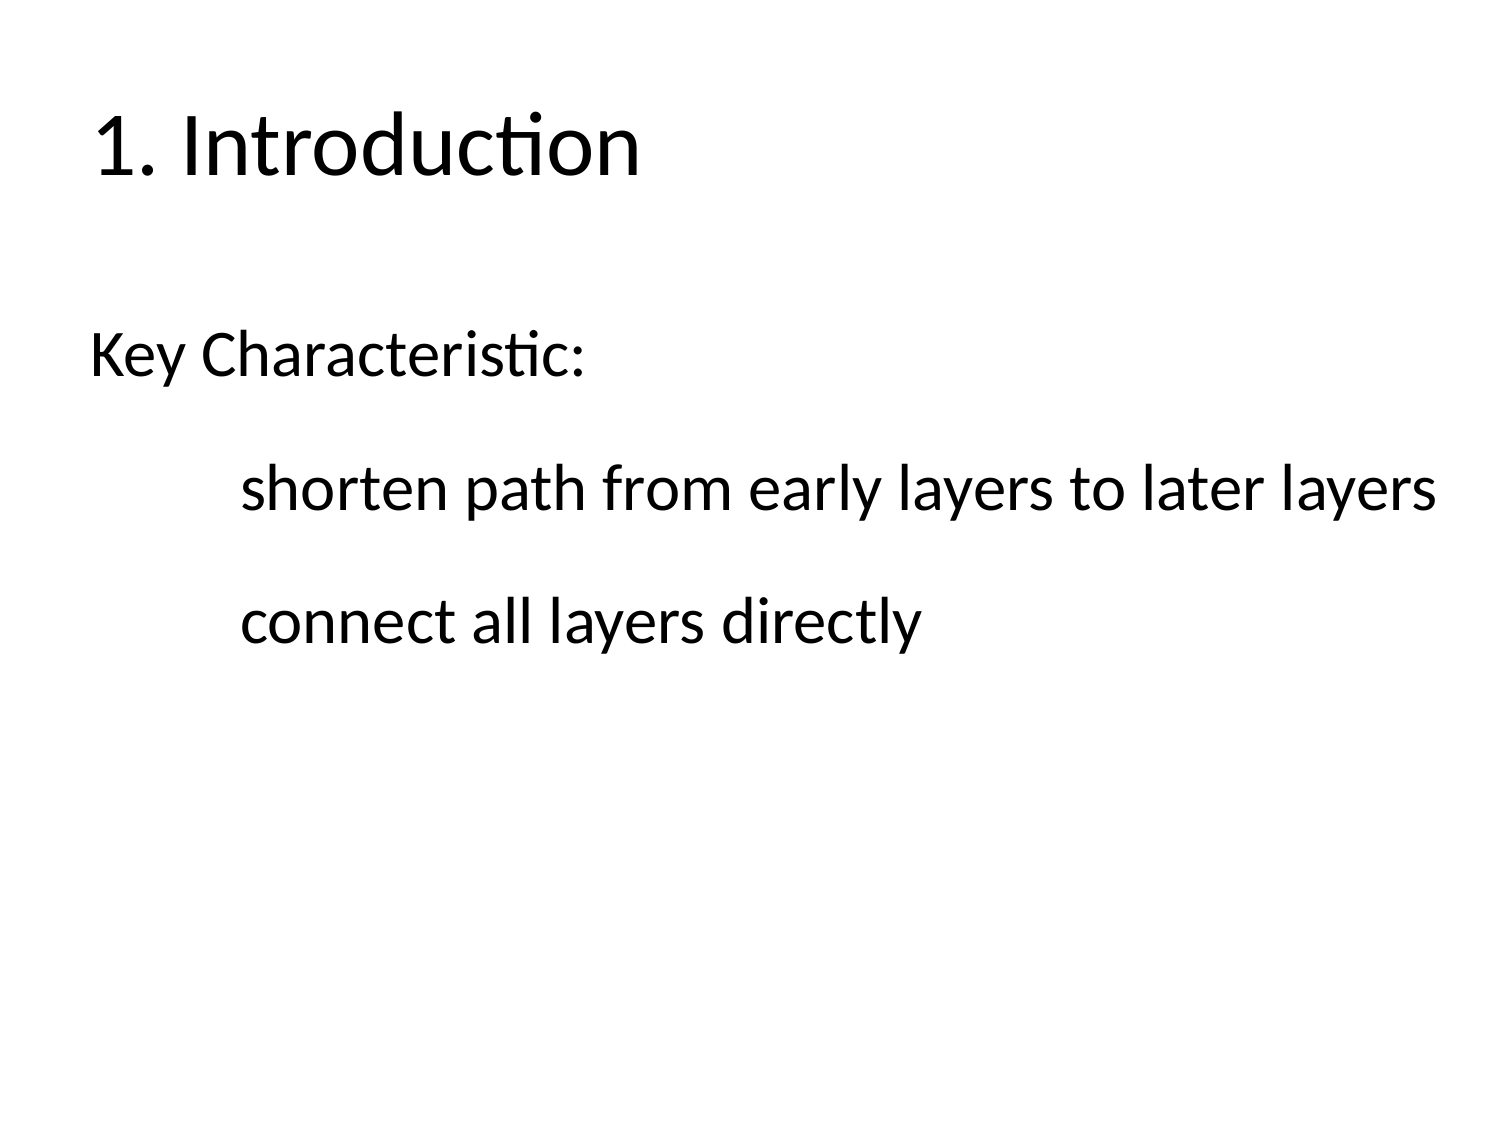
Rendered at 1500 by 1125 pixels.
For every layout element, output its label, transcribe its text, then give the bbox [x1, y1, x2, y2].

list Key Characteristic: shorten path from early layers to later layers connect all layers directly [75, 262, 1459, 1005]
title 1. Introduction [75, 45, 1425, 233]
